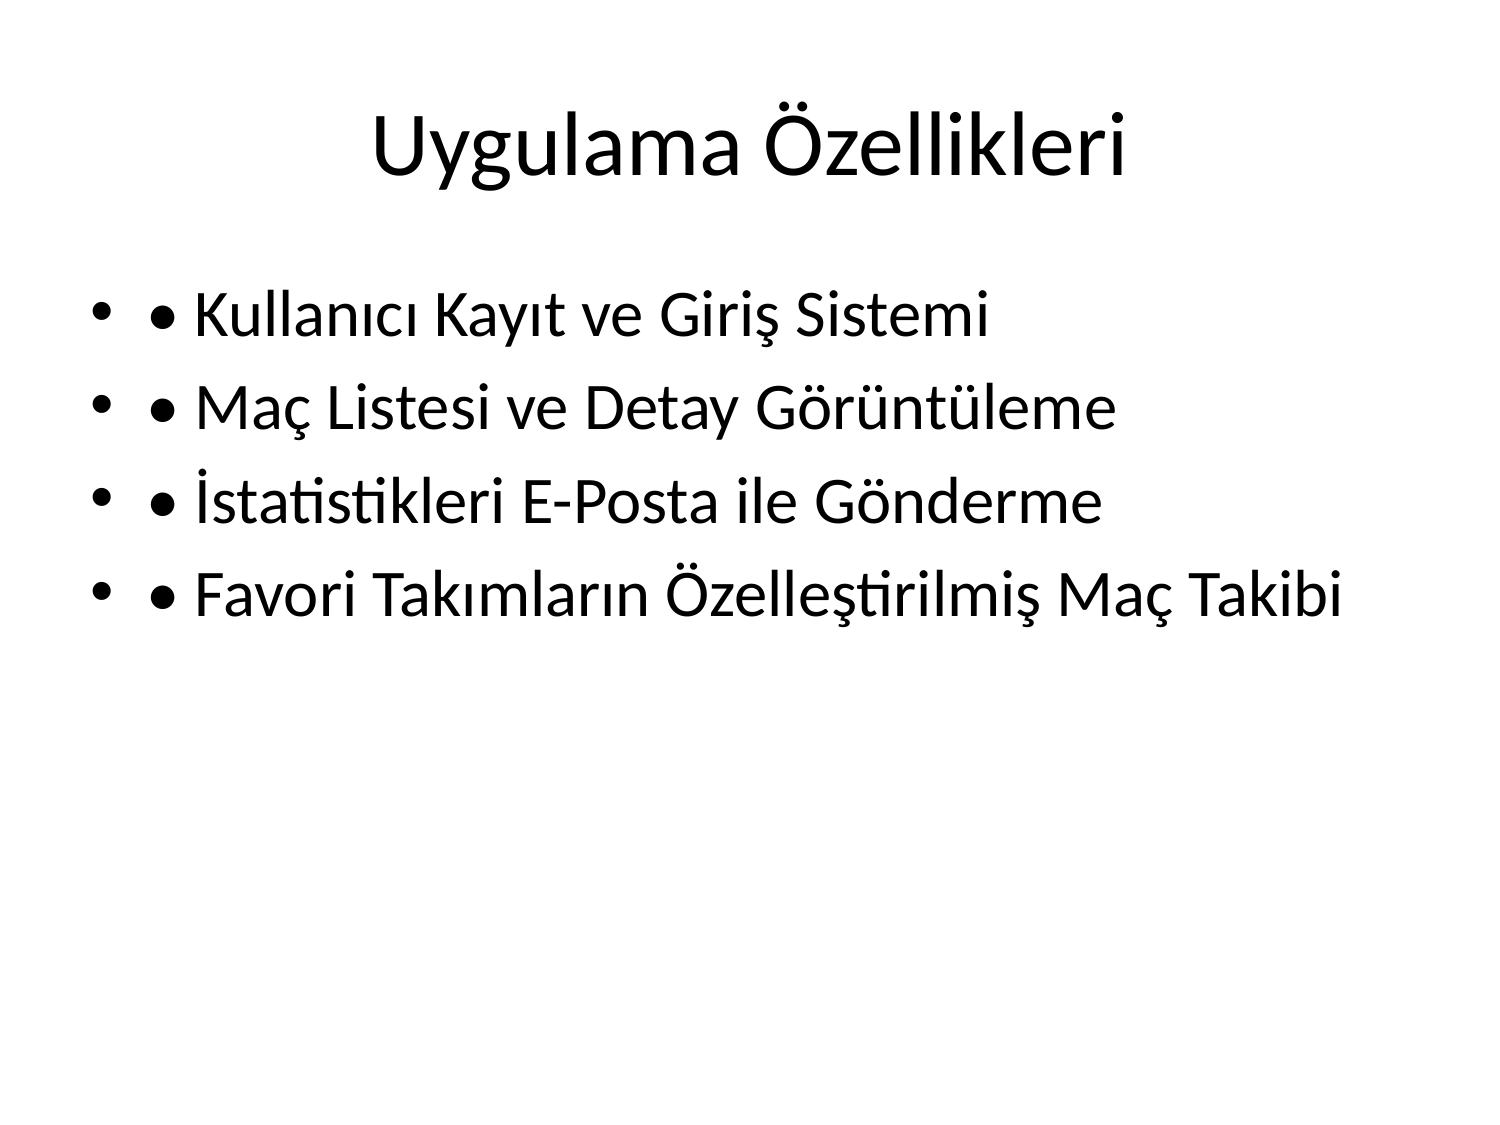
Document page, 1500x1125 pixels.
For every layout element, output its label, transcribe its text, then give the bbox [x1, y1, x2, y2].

list • Kullanıcı Kayıt ve Giriş Sistemi • Maç Listesi ve Detay Görüntüleme • İstatistikleri E-Posta ile Gönderme • Favori Takımların Özelleştirilmiş Maç Takibi [75, 262, 1425, 1005]
title Uygulama Özellikleri [75, 45, 1425, 233]
